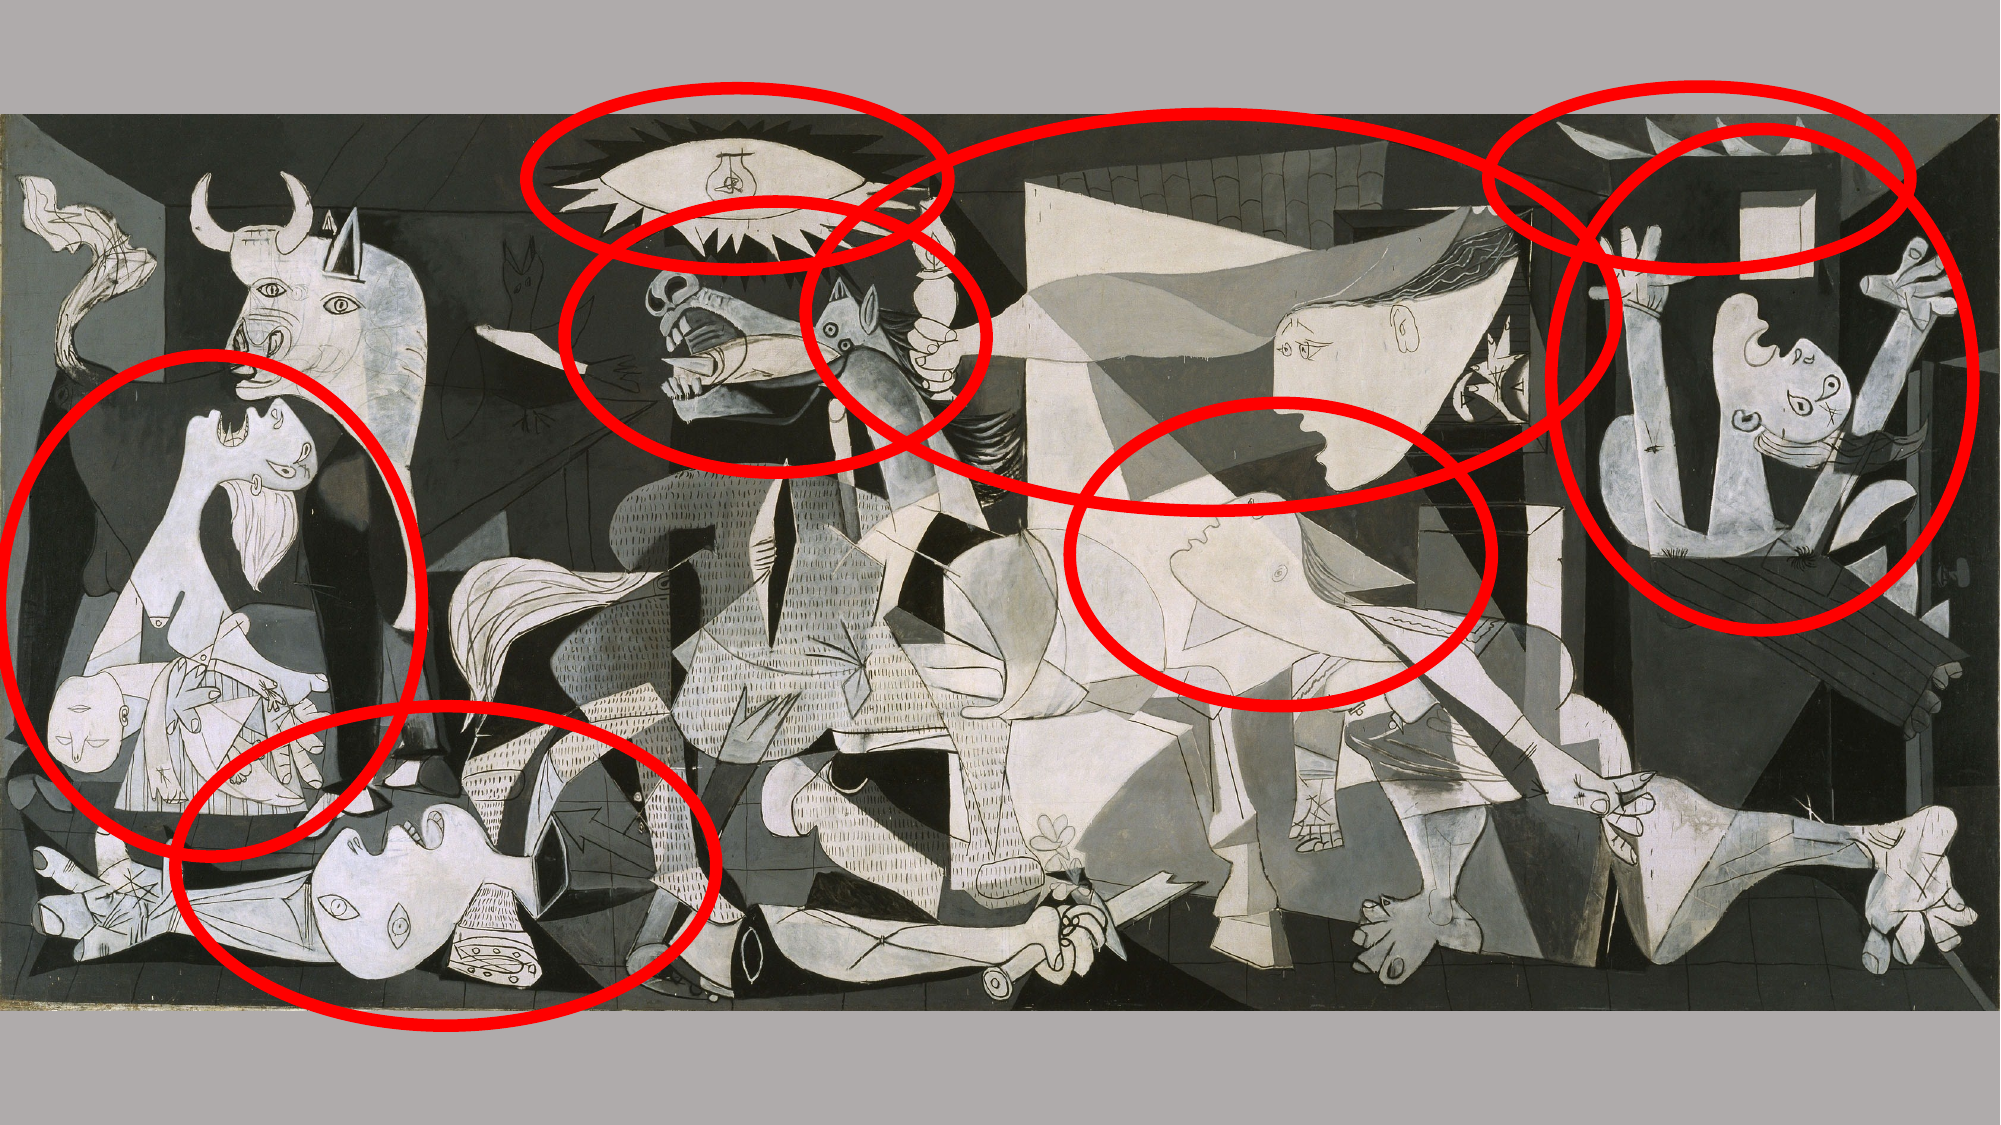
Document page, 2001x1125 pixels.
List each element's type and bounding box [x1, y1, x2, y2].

text_box [1546, 85, 1853, 114]
picture [0, 114, 2000, 1011]
text_box [328, 1011, 563, 1027]
text_box [587, 87, 888, 114]
